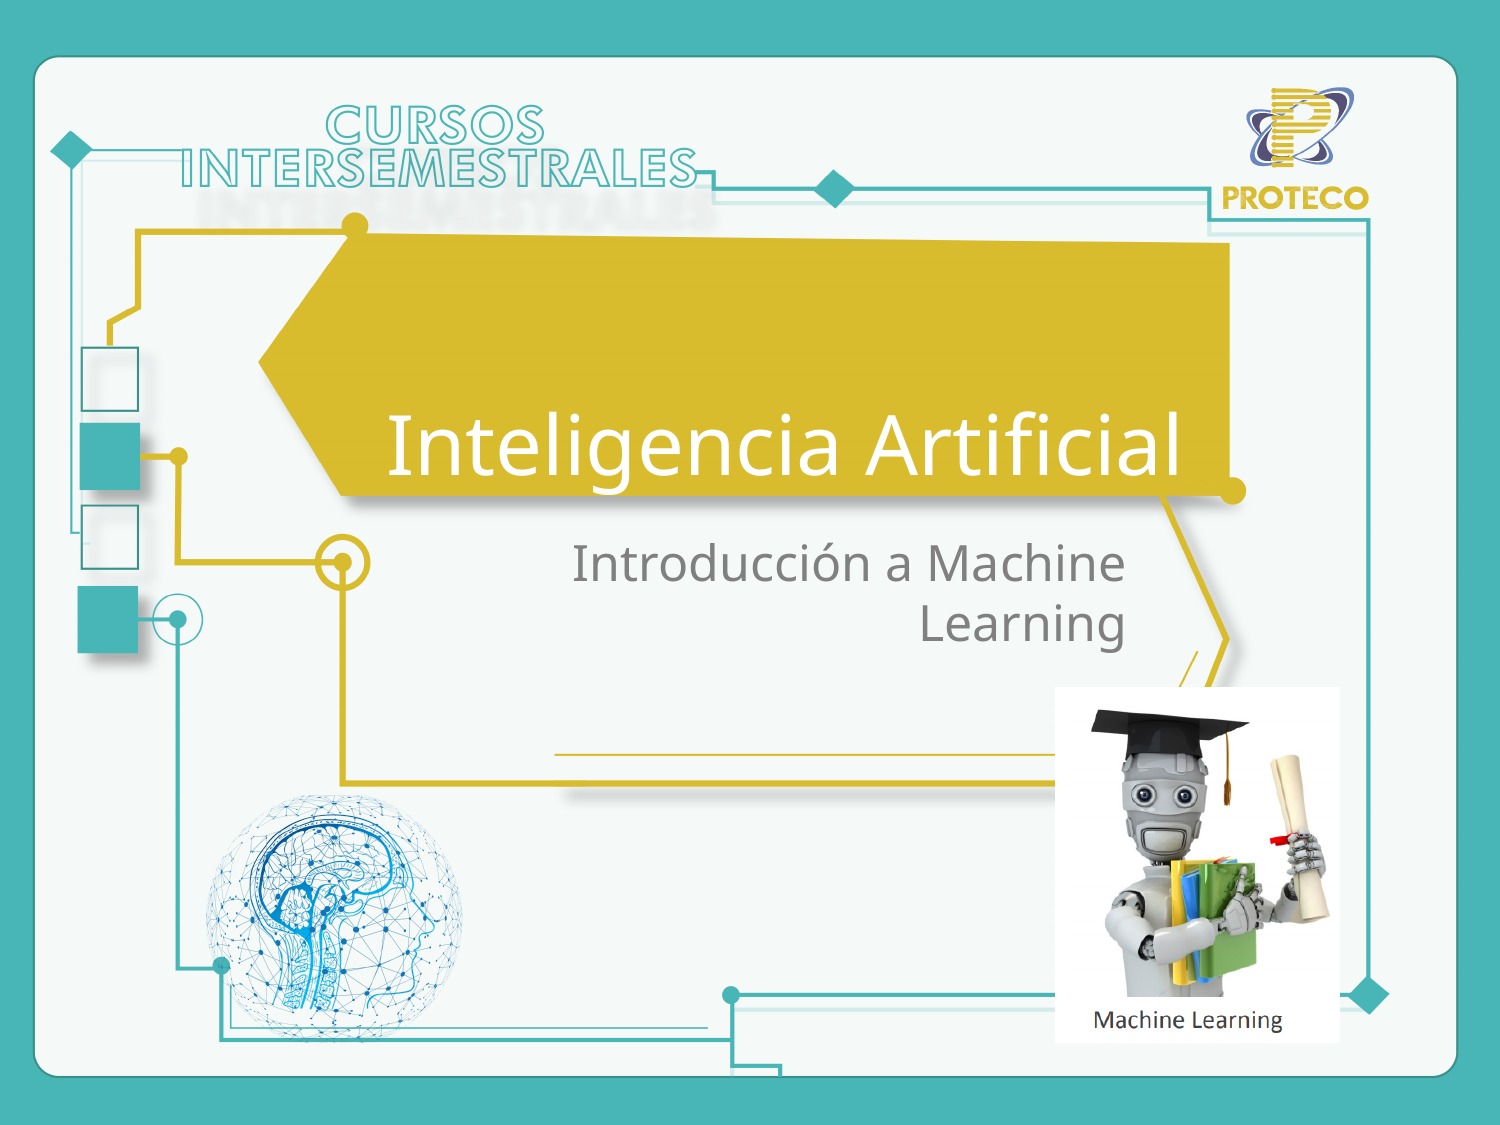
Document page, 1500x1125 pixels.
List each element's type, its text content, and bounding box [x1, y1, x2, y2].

subtitle Introducción a Machine Learning [373, 523, 1143, 757]
picture [0, 0, 1500, 1125]
title Inteligencia Artificial [353, 239, 1219, 501]
